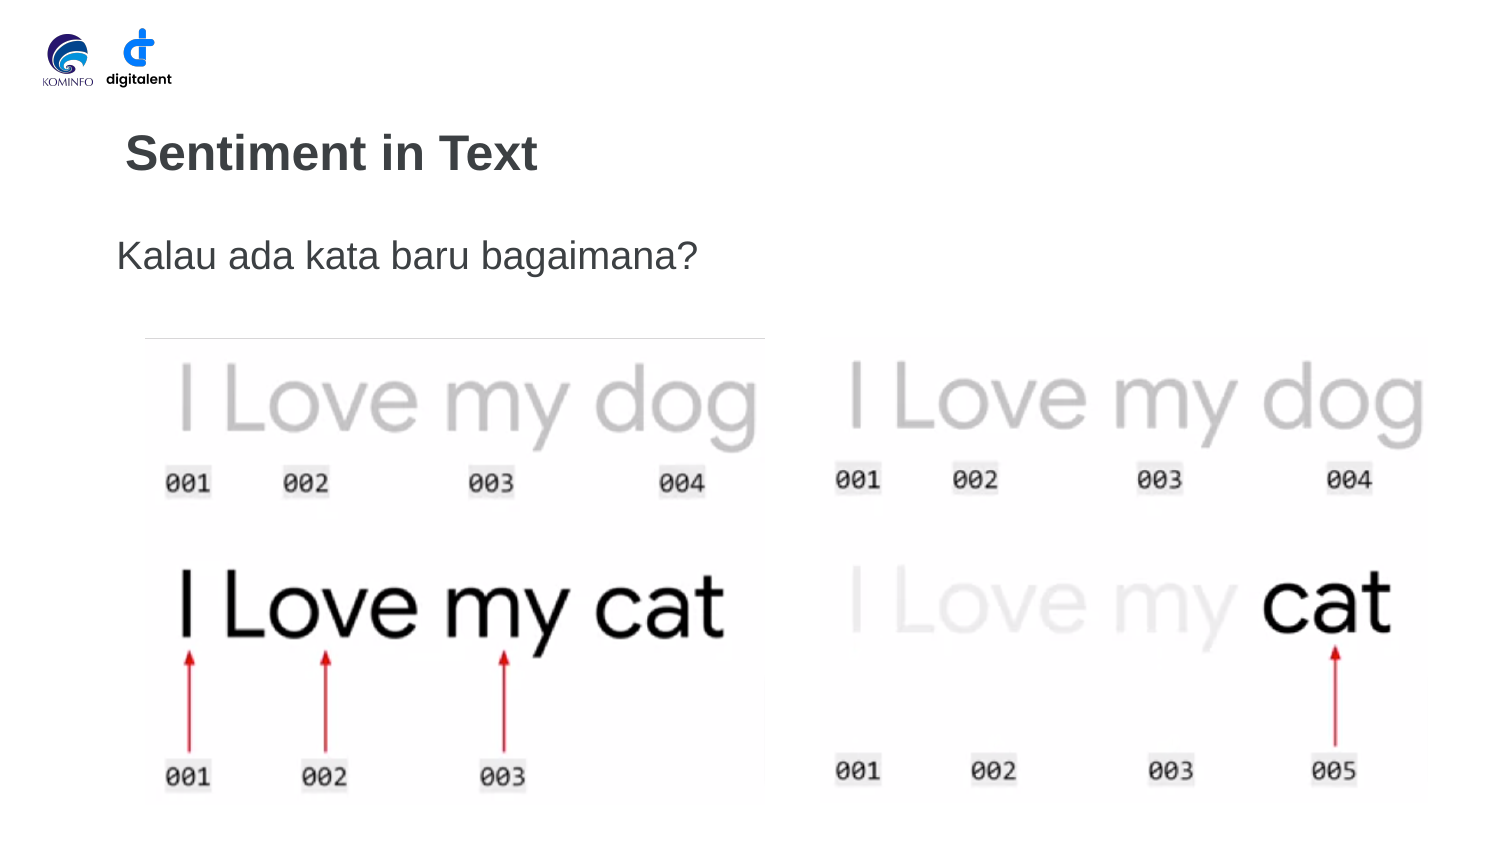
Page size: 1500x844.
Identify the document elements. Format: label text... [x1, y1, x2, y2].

picture [144, 338, 765, 805]
picture [820, 337, 1429, 804]
title Sentiment in Text [125, 120, 959, 179]
list Kalau ada kata baru bagaimana? [116, 222, 1384, 329]
picture [43, 0, 218, 140]
